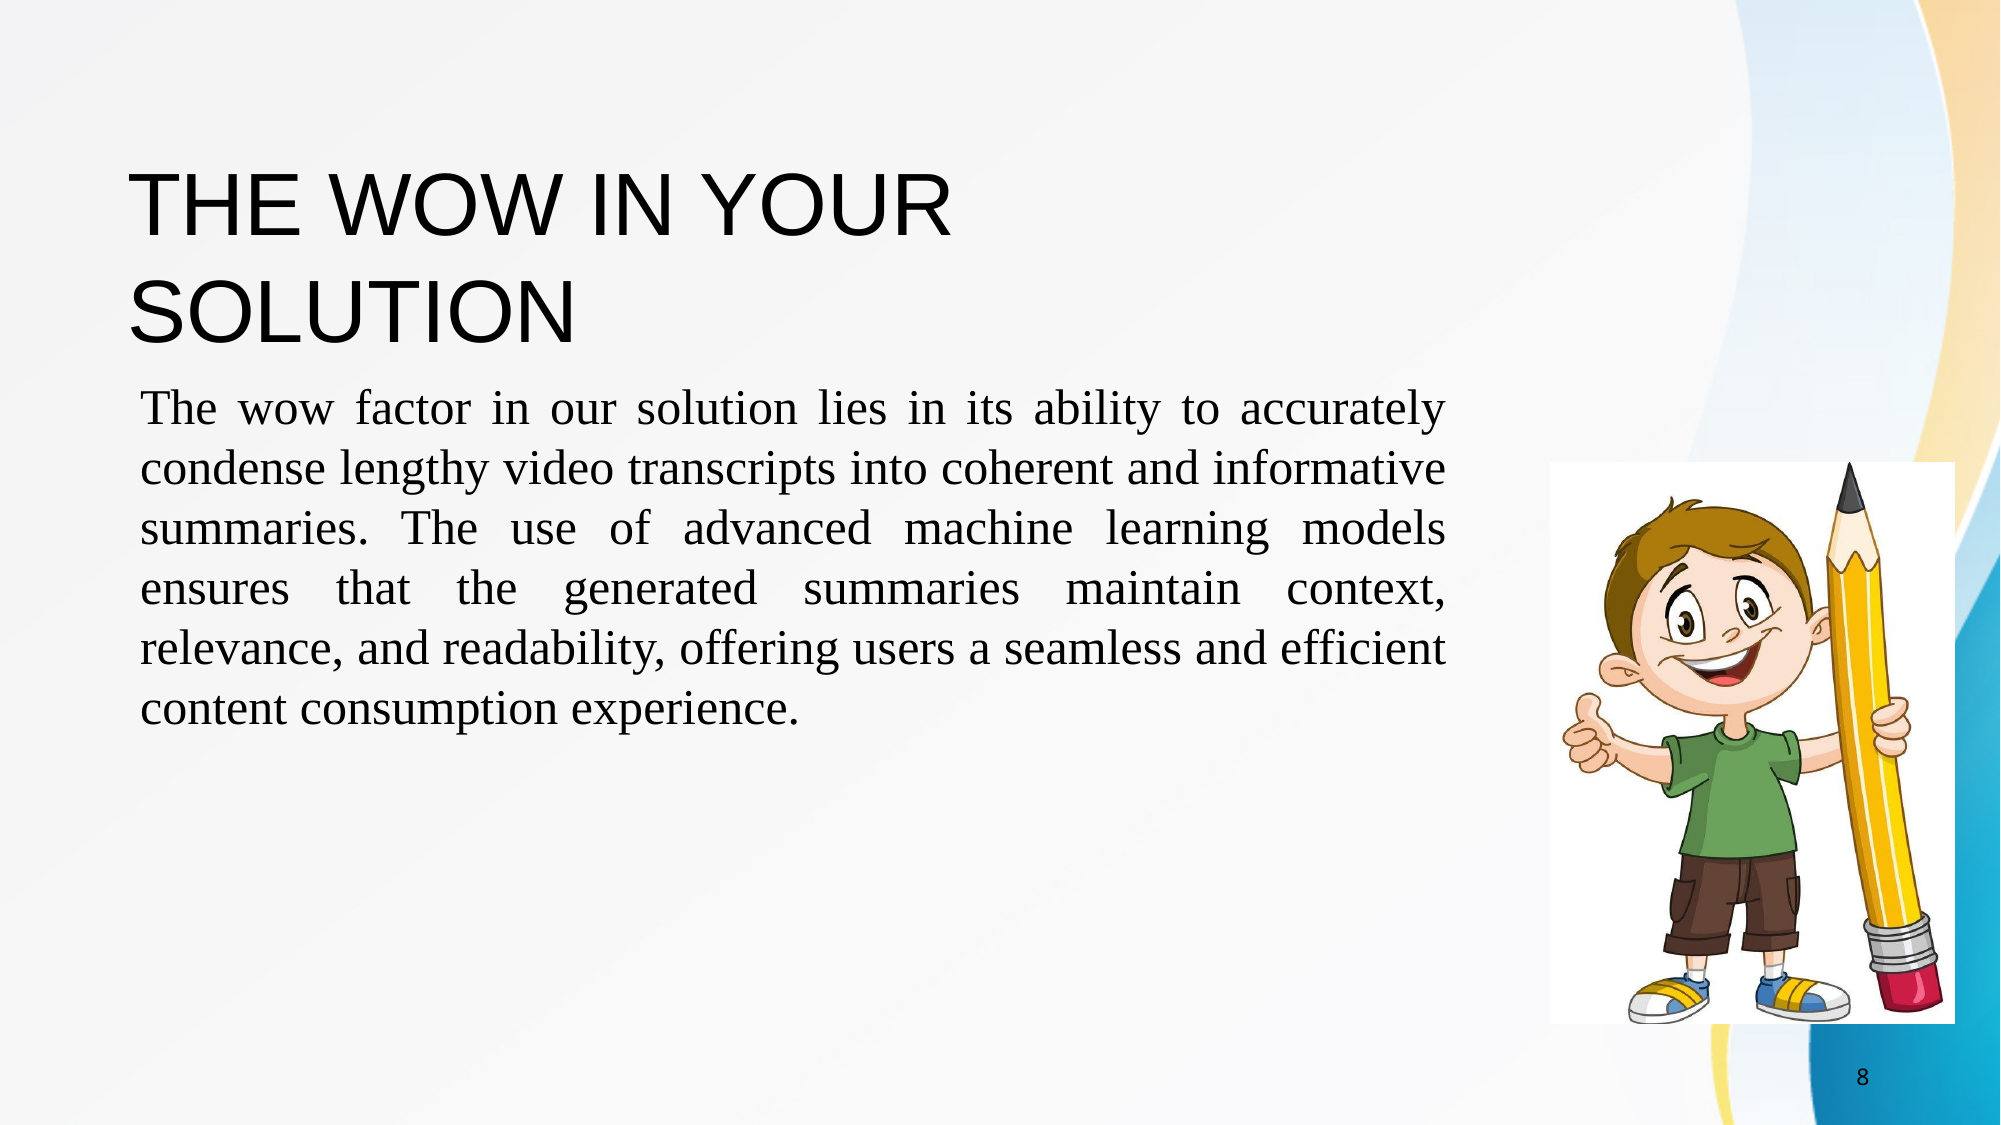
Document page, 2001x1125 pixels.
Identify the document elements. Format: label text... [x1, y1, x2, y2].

text_box The wow factor in our solution lies in its ability to accurately condense lengthy video transcripts into coherent and informative summaries. The use of advanced machine learning models ensures that the generated summaries maintain context, relevance, and readability, offering users a seamless and efficient content consumption experience. [125, 367, 1463, 803]
title THE WOW IN YOUR SOLUTION [124, 144, 1363, 360]
text_box [1849, 1061, 1888, 1095]
picture [0, 0, 2001, 1125]
